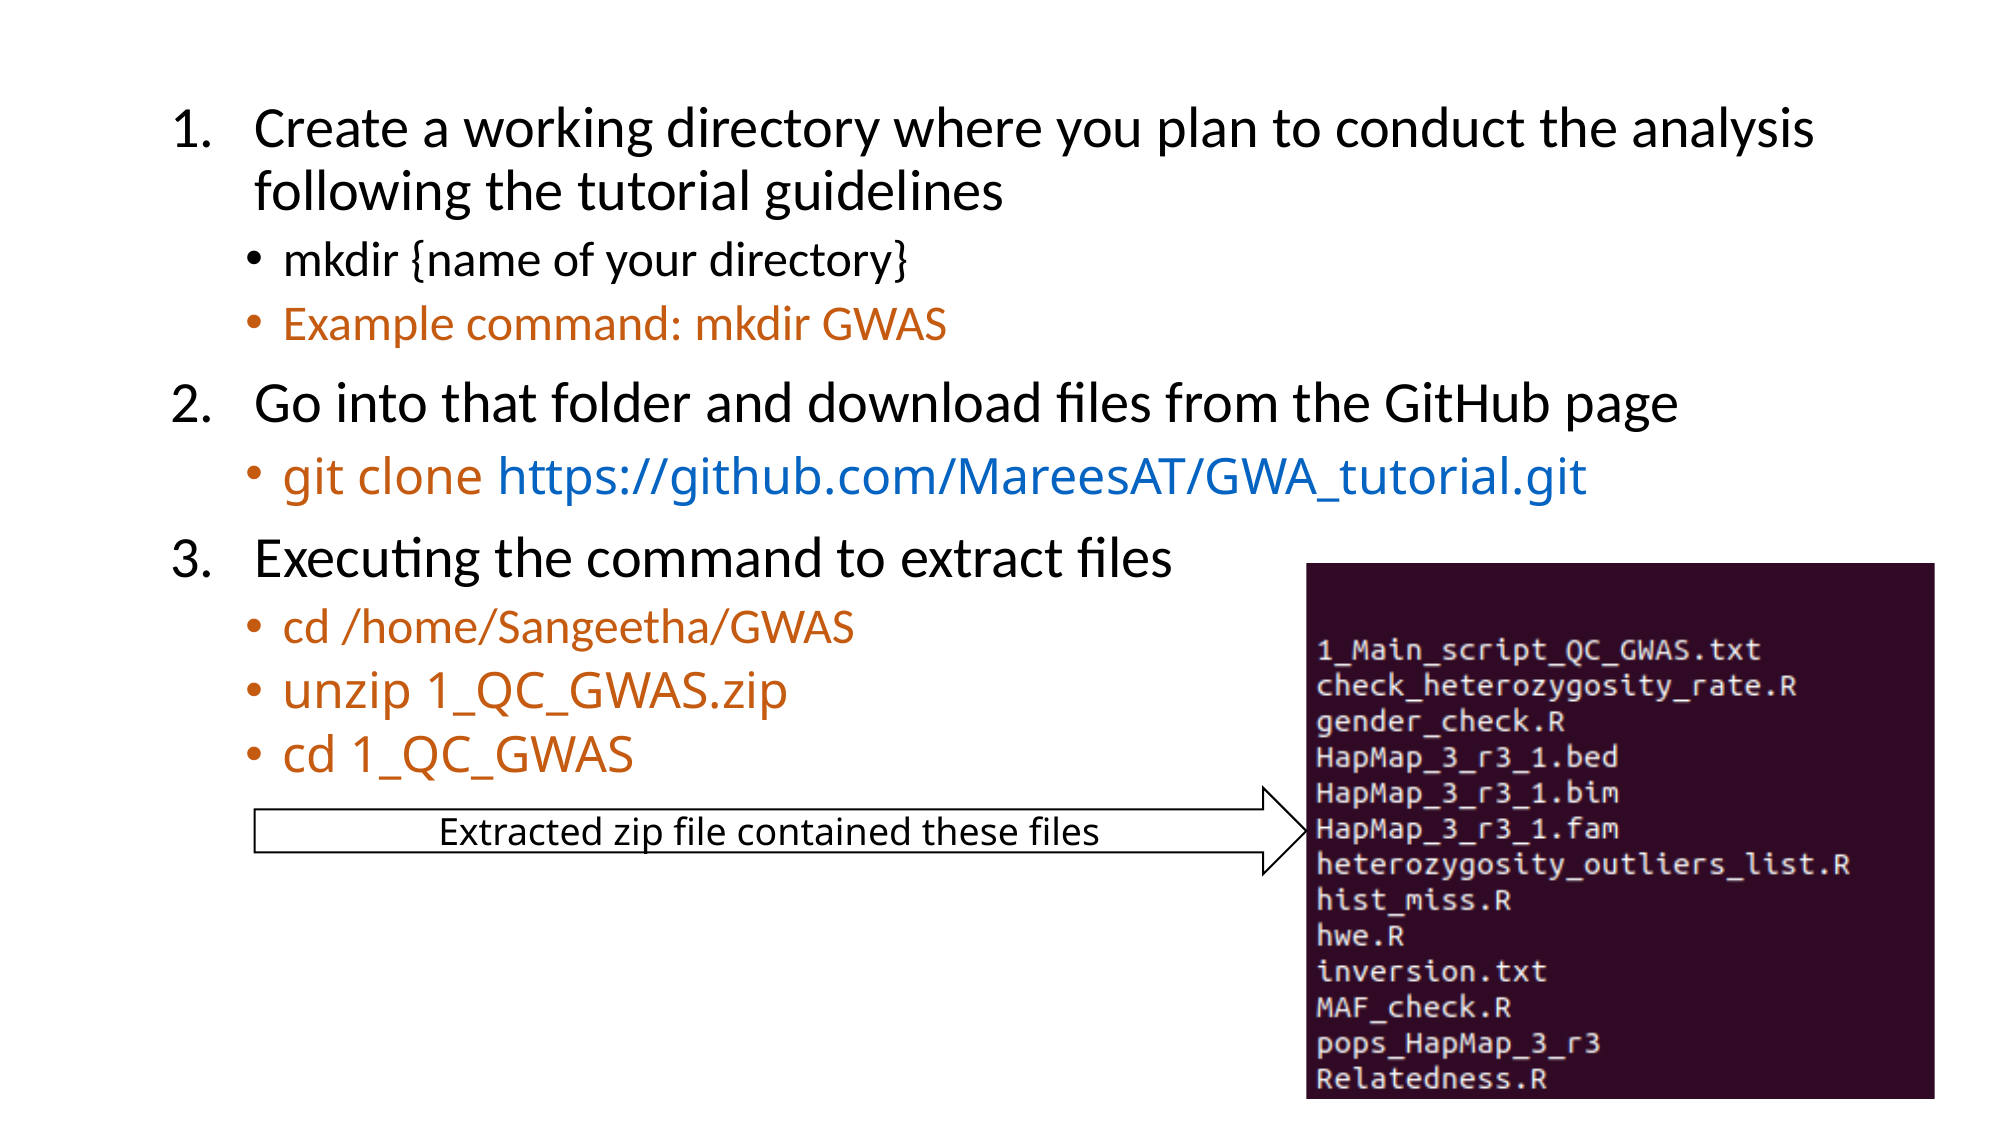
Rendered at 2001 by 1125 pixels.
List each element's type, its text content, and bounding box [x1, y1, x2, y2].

list Create a working directory where you plan to conduct the analysis following the tutorial guidelines mkdir {name of your directory} Example command: mkdir GWAS Go into that folder and download files from the GitHub page git clone https://github.com/MareesAT/GWA_tutorial.git Executing the command to extract files cd /home/Sangeetha/GWAS unzip 1_QC_GWAS.zip cd 1_QC_GWAS [155, 89, 1912, 1099]
text_box Extracted zip file contained these files [253, 785, 1306, 877]
picture [1306, 563, 1935, 1099]
